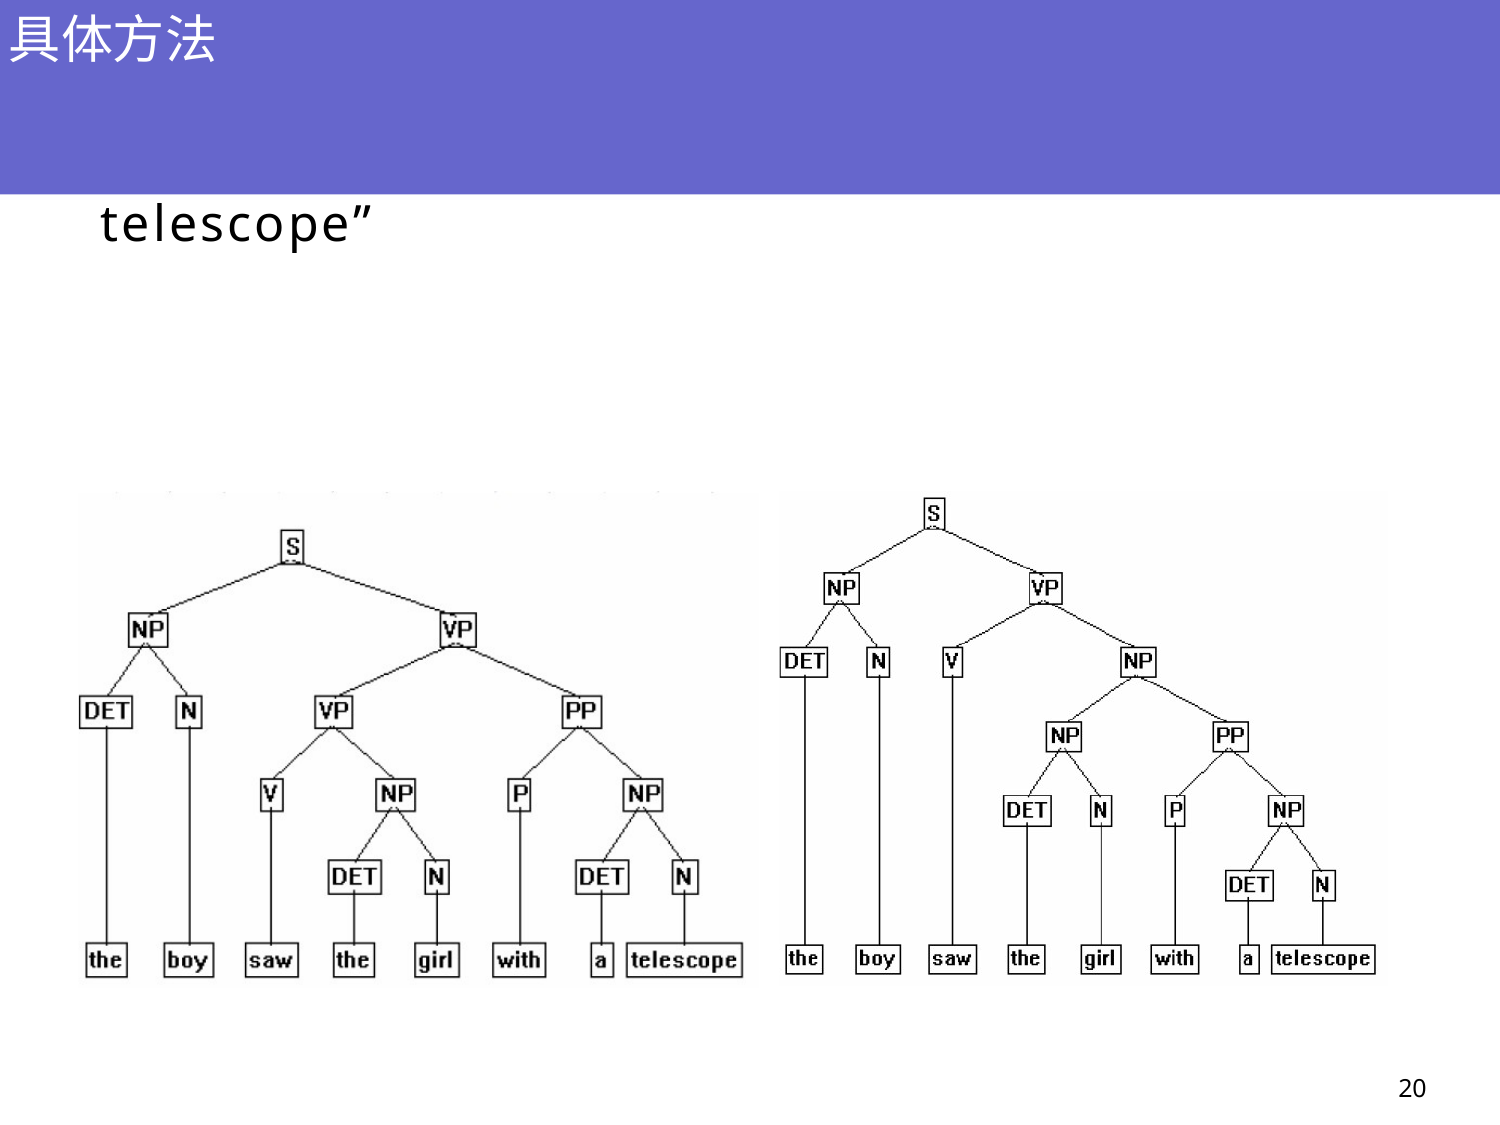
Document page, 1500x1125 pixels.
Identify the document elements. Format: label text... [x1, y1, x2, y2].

title 具体方法 [0, 0, 1500, 195]
text_box [78, 491, 759, 988]
text_box [779, 491, 1388, 986]
slide_number 20 [1375, 1067, 1438, 1125]
text_box 用规则分析句子“the boy saw the girl with a telescope” [42, 195, 1474, 251]
